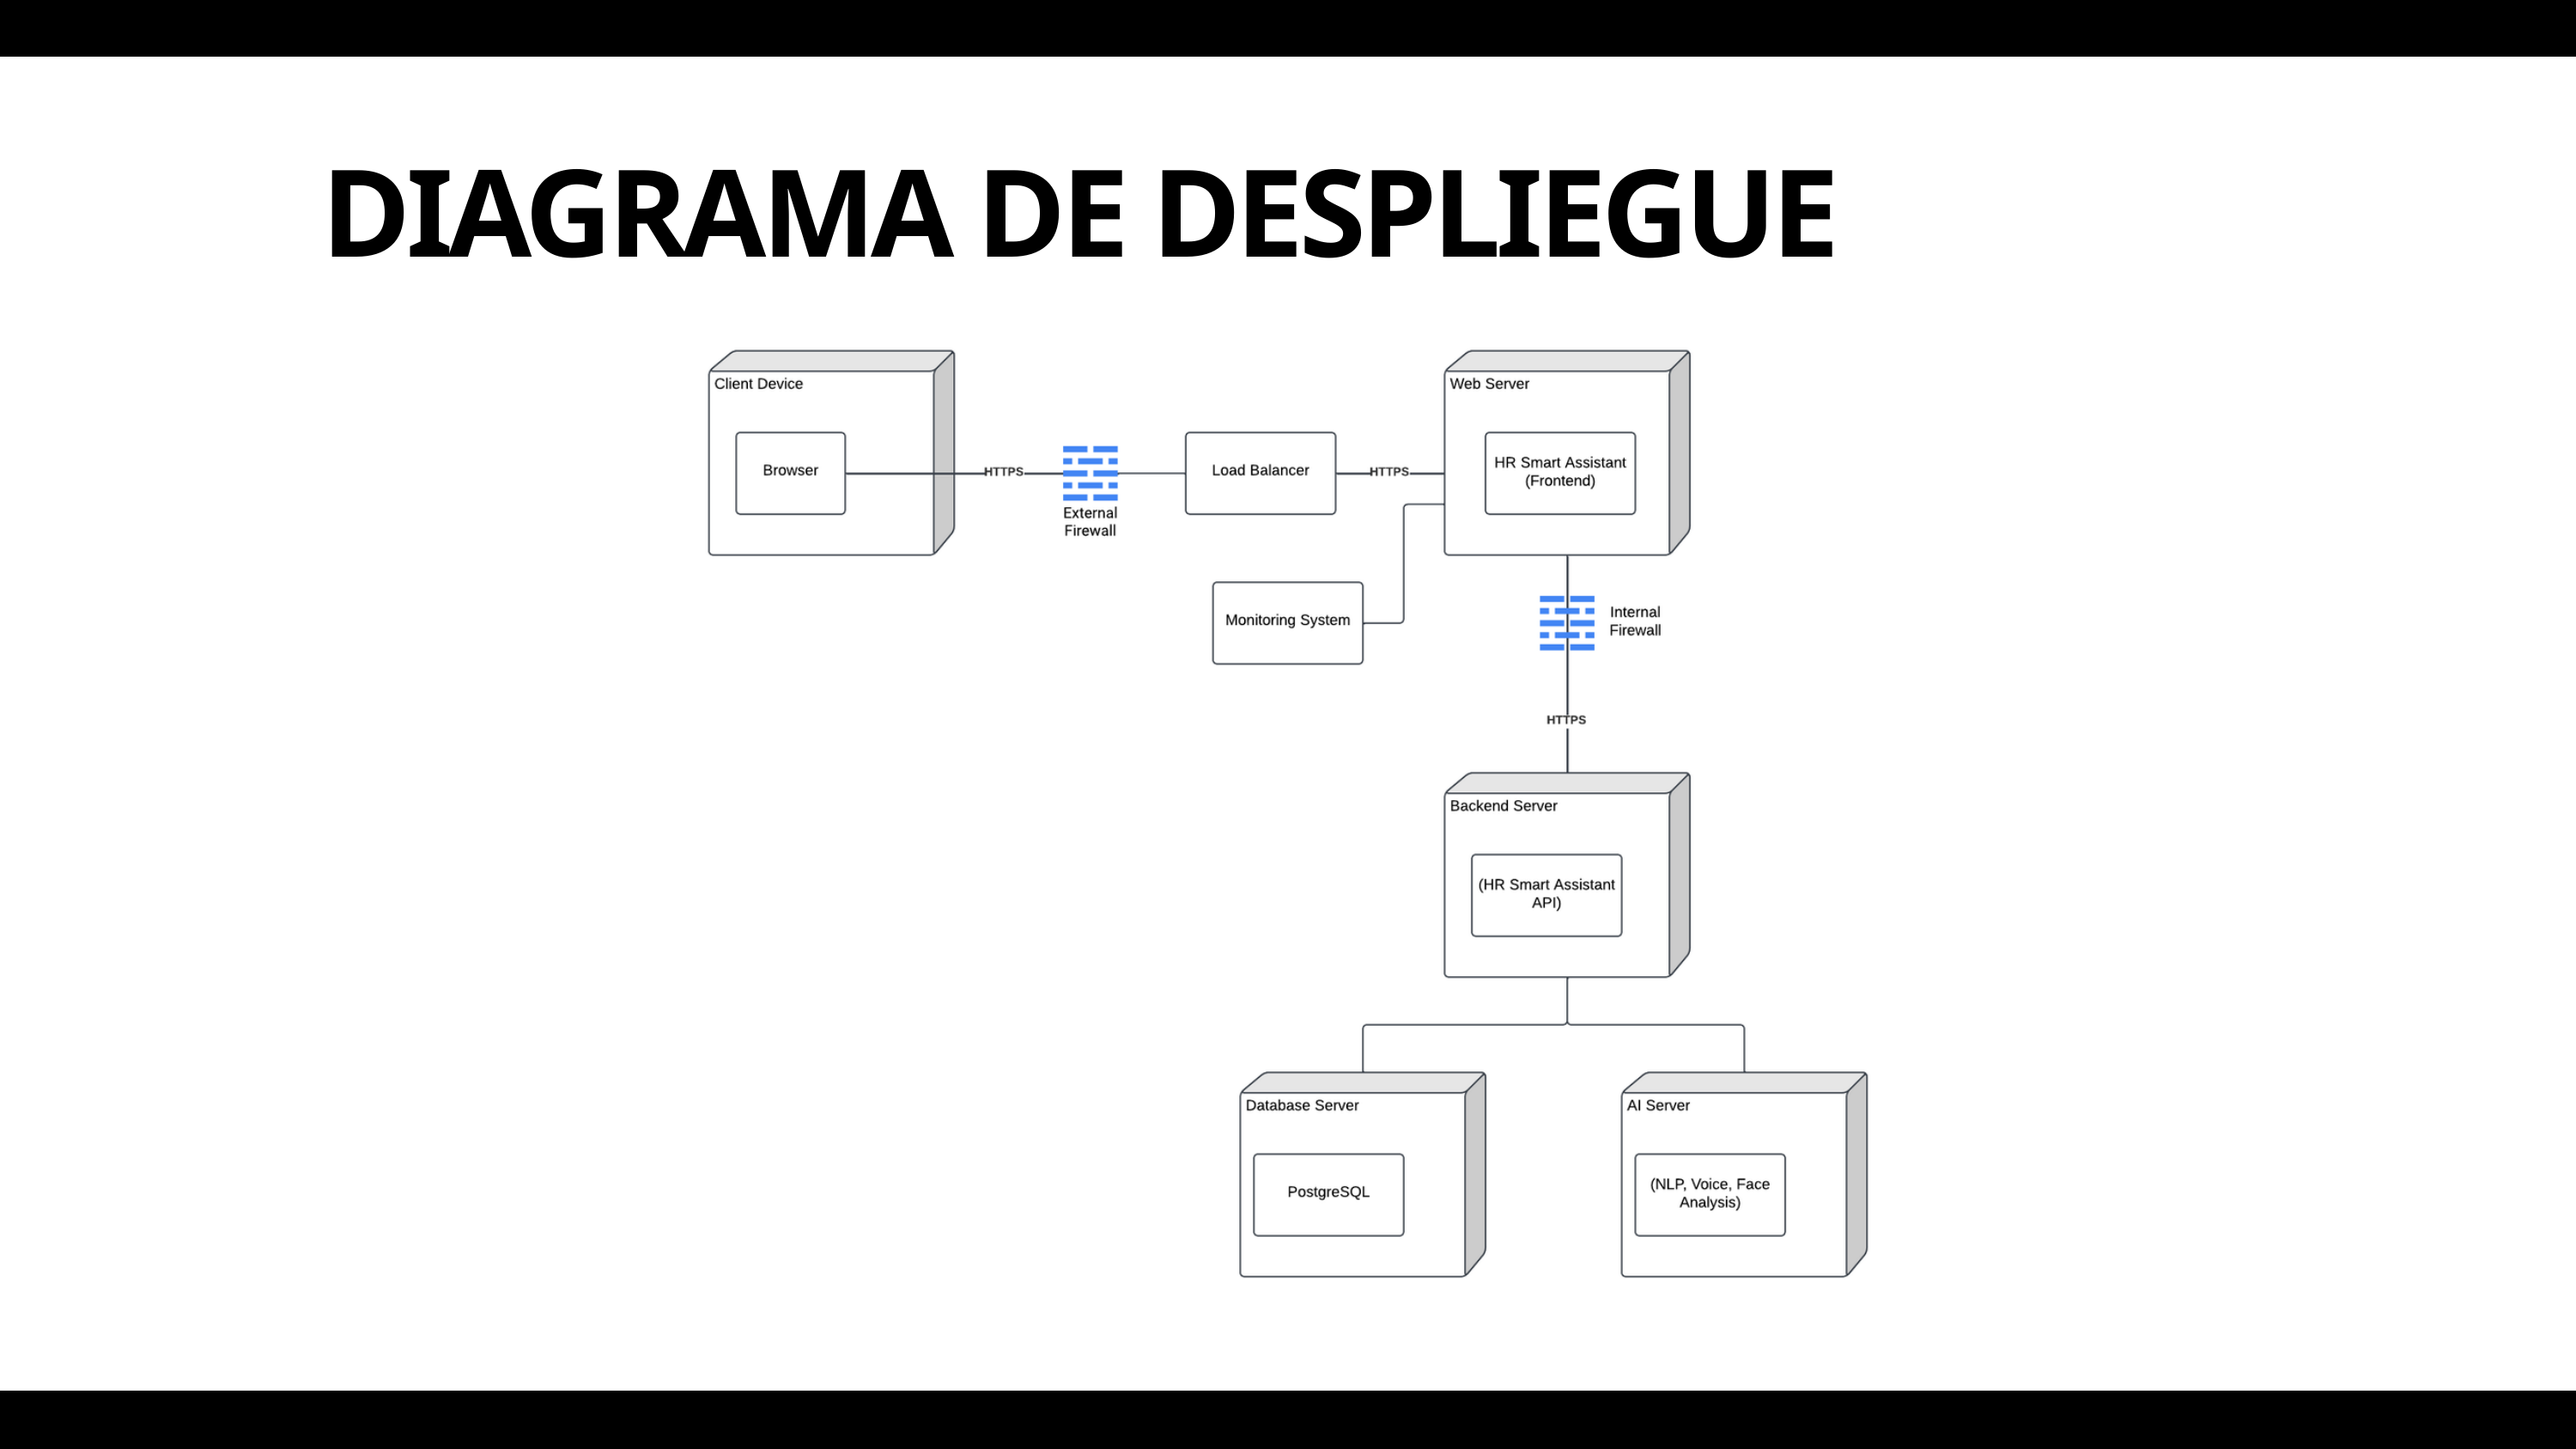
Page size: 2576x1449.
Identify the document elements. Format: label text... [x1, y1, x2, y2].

text_box DIAGRAMA DE DESPLIEGUE [321, 144, 2255, 282]
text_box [0, 0, 2576, 58]
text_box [0, 1390, 2576, 1449]
text_box [682, 324, 1894, 1304]
